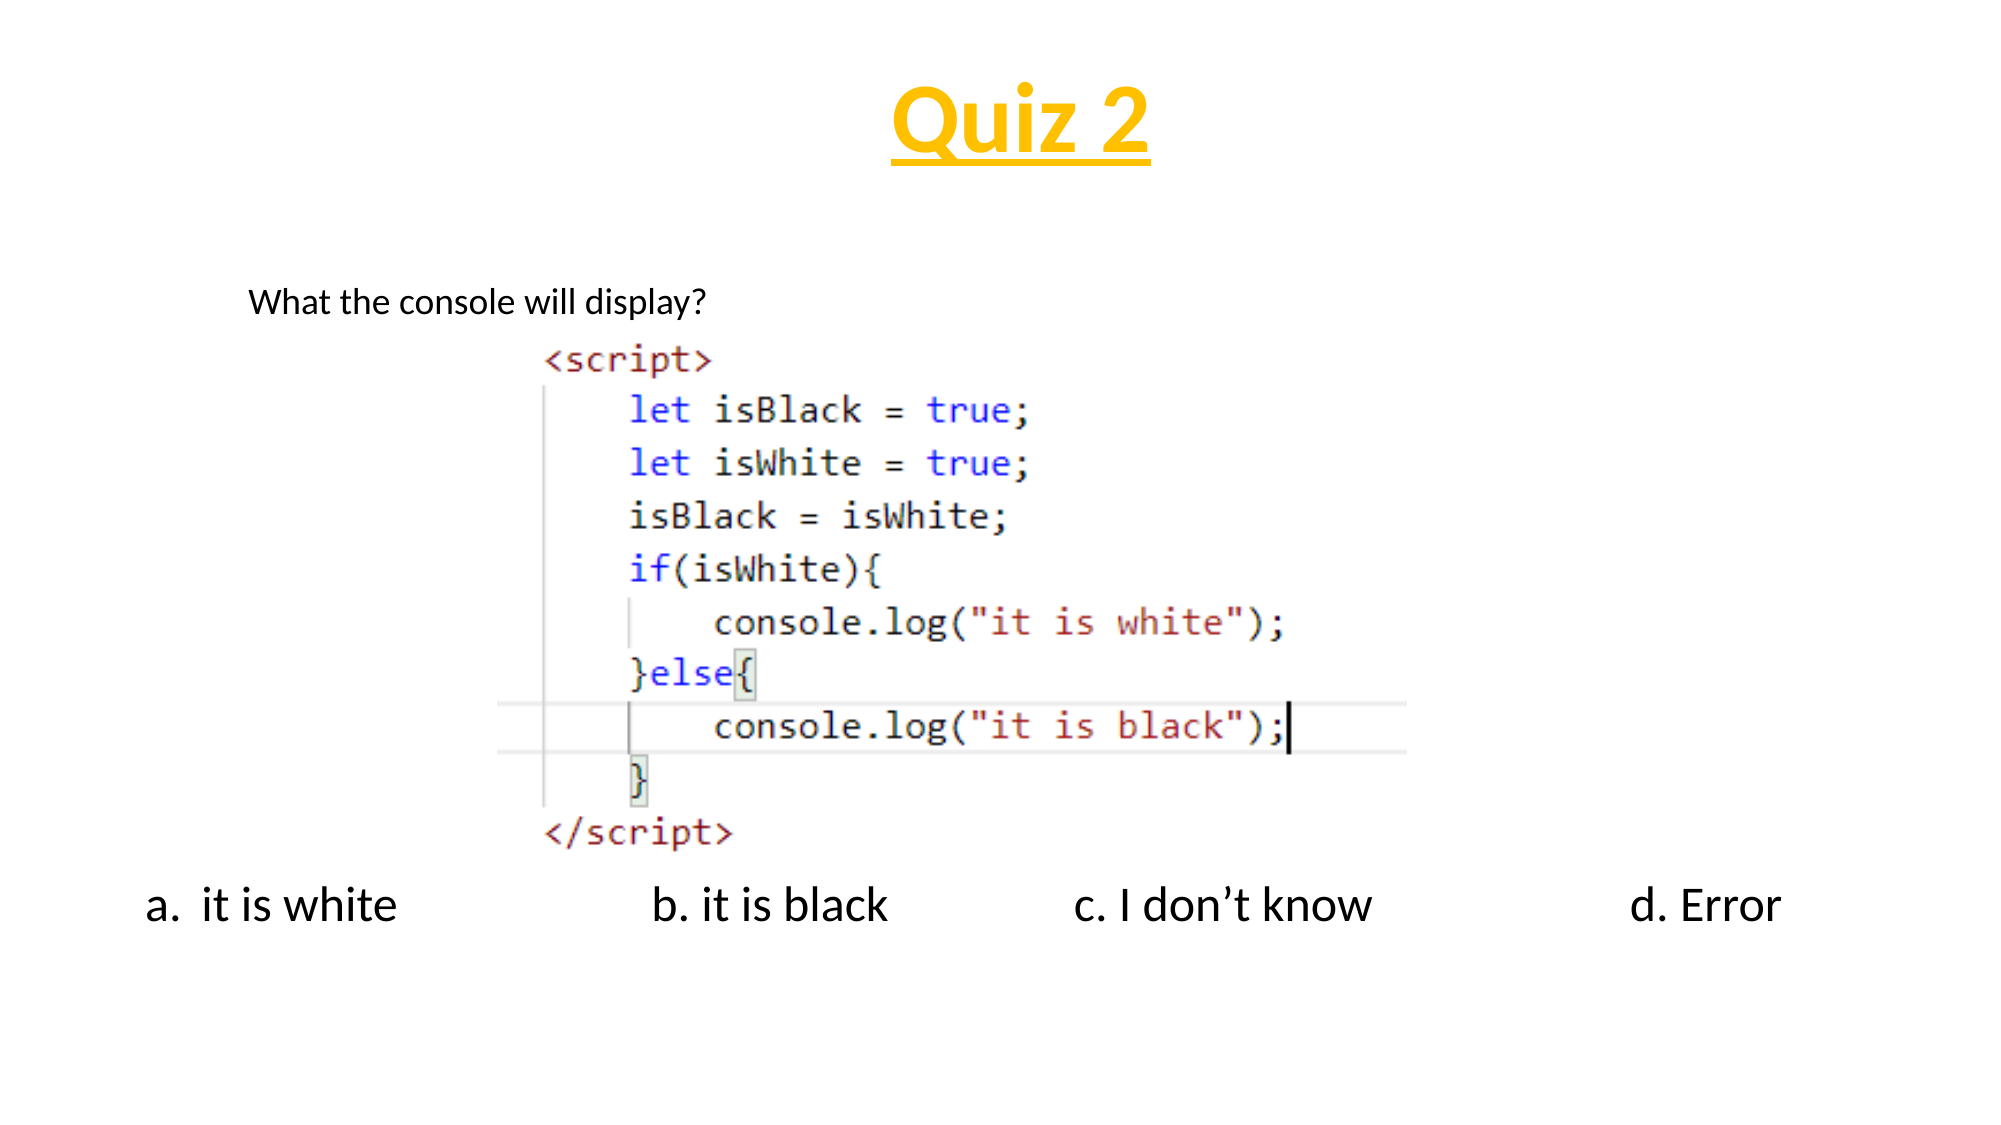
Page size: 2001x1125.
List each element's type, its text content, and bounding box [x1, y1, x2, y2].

text_box What the console will display? [233, 269, 1060, 330]
text_box it is white b. it is black [130, 863, 953, 984]
text_box d. Error [1615, 863, 2000, 939]
text_box c. I don’t know [1059, 863, 1635, 999]
picture [497, 326, 1408, 868]
text_box Quiz 2 [876, 45, 1242, 181]
